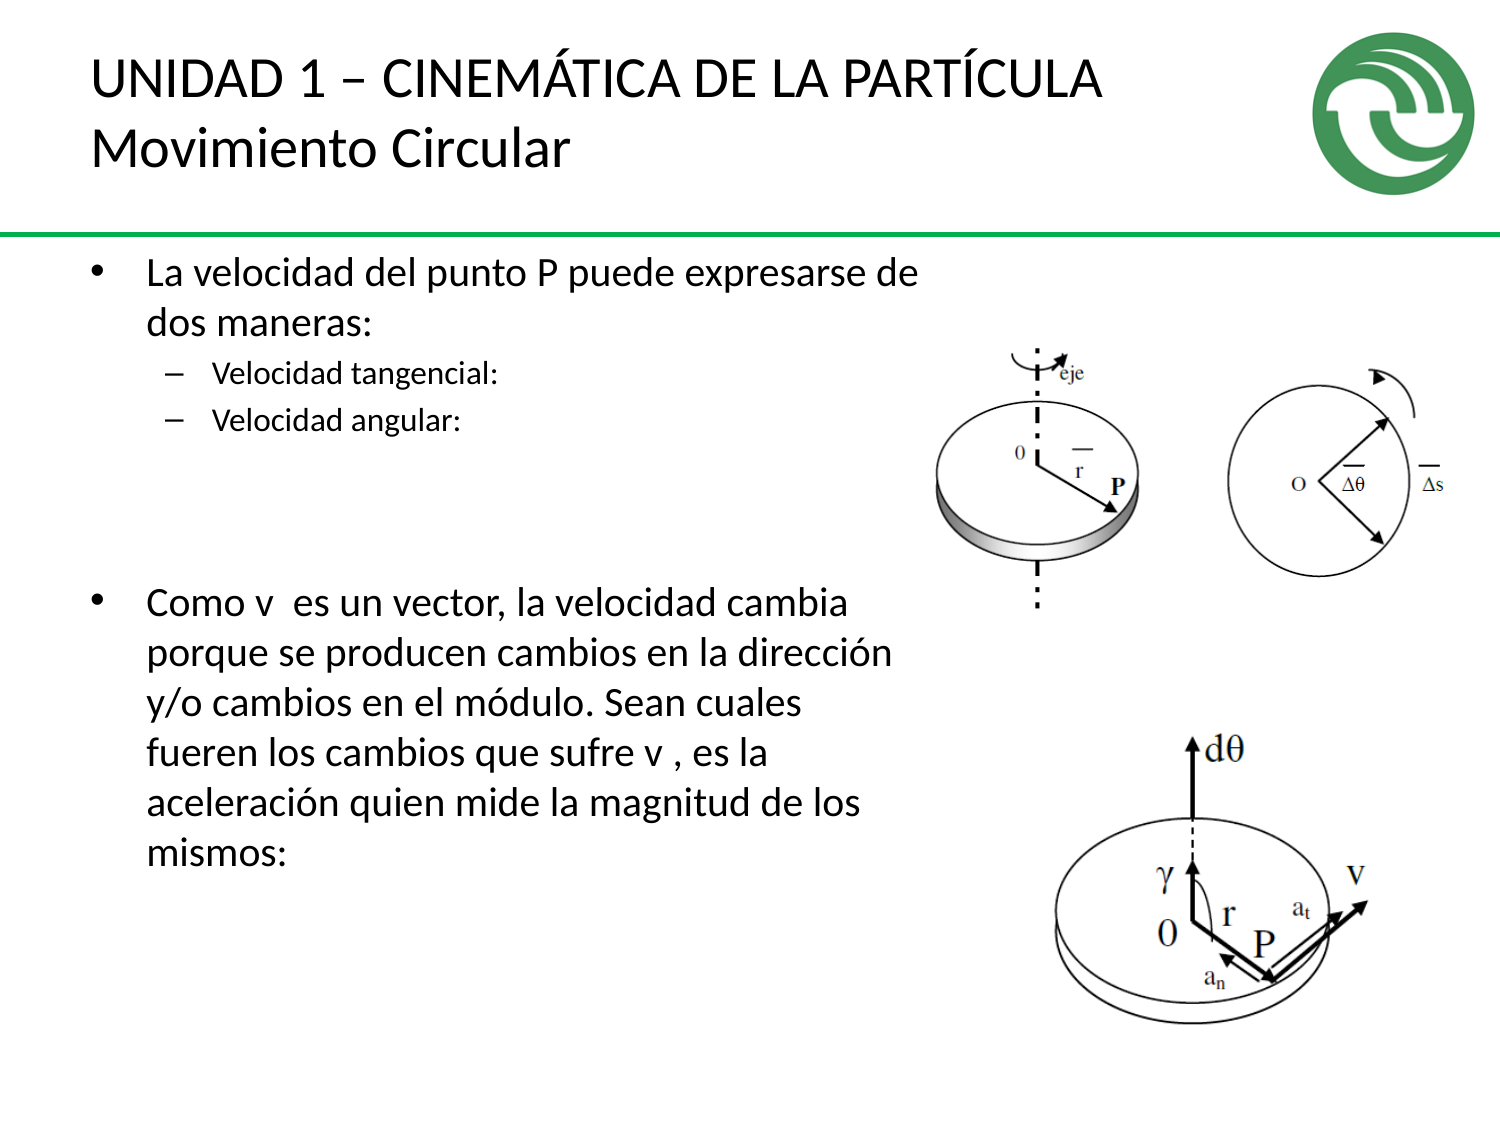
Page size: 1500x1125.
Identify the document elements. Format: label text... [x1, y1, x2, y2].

text_box [74, 262, 1425, 1050]
title UNIDAD 1 – CINEMÁTICA DE LA PARTÍCULA Movimiento Circular [75, 32, 1300, 203]
picture [908, 324, 1454, 613]
picture [1024, 711, 1383, 1031]
picture [1312, 32, 1475, 203]
